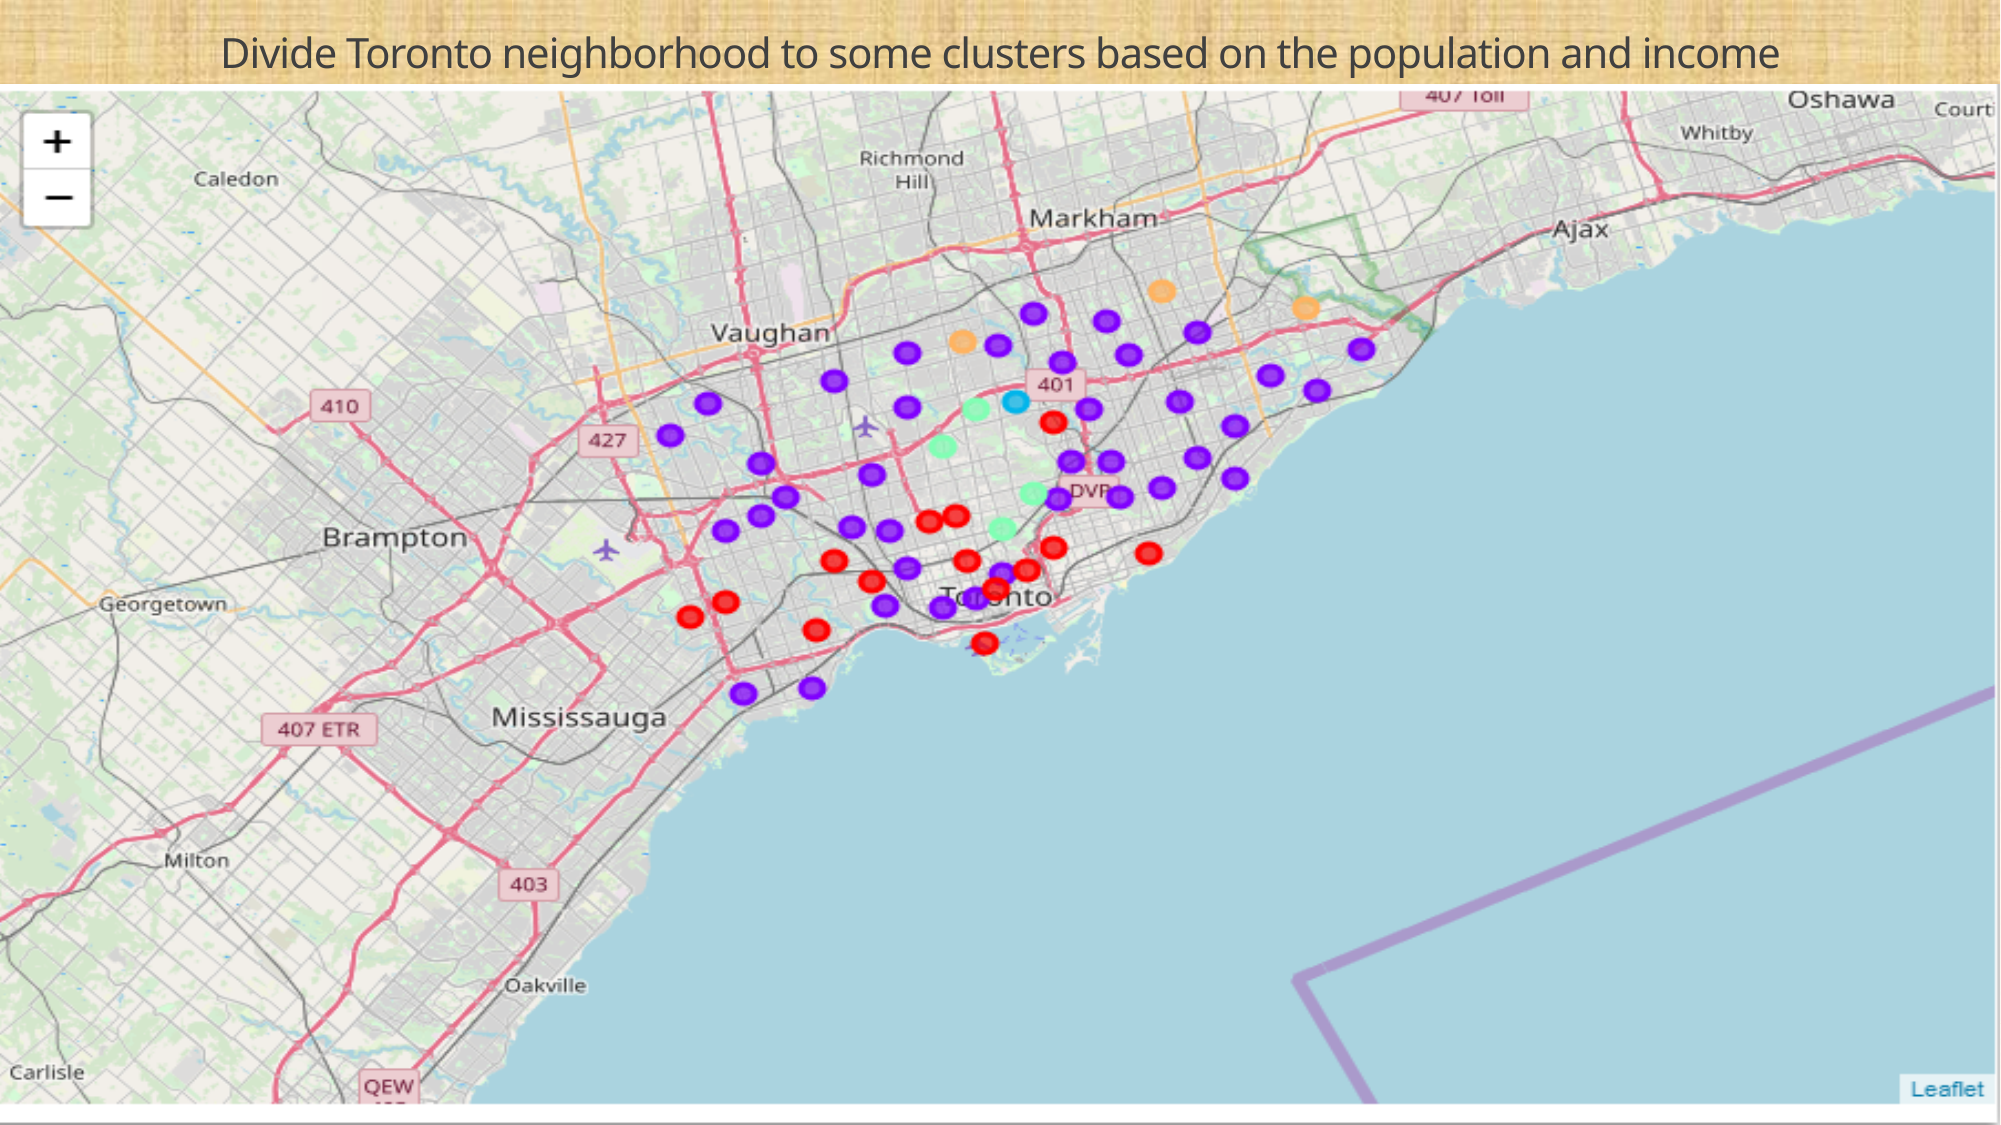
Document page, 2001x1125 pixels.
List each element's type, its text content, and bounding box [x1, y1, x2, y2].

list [0, 84, 2000, 1125]
title Divide Toronto neighborhood to some clusters based on the population and income [0, 0, 2000, 82]
